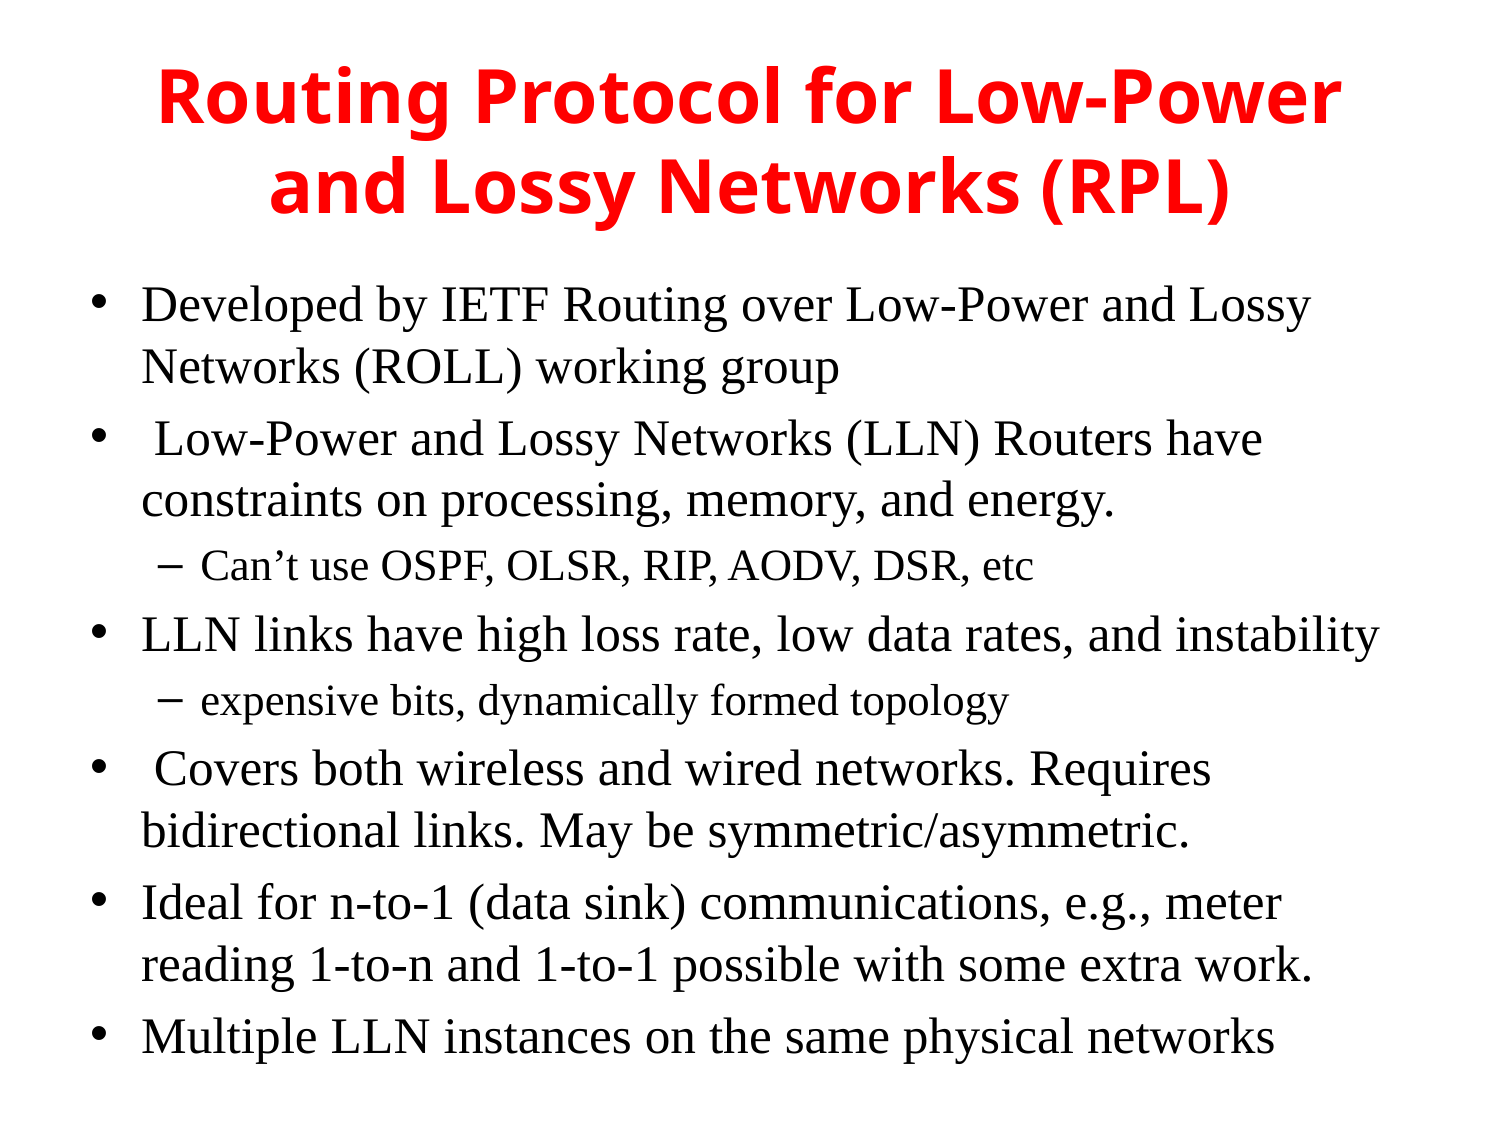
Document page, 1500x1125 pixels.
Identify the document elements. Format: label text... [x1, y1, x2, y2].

title Routing Protocol for Low-Power and Lossy Networks (RPL) [75, 45, 1425, 233]
list Developed by IETF Routing over Low-Power and Lossy Networks (ROLL) working group Low-Power and Lossy Networks (LLN) Routers have constraints on processing, memory, and energy. Can’t use OSPF, OLSR, RIP, AODV, DSR, etc LLN links have high loss rate, low data rates, and instability expensive bits, dynamically formed topology Covers both wireless and wired networks. Requires bidirectional links. May be symmetric/asymmetric. Ideal for n-to-1 (data sink) communications, e.g., meter reading 1-to-n and 1-to-1 possible with some extra work. Multiple LLN instances on the same physical networks [75, 262, 1425, 1125]
